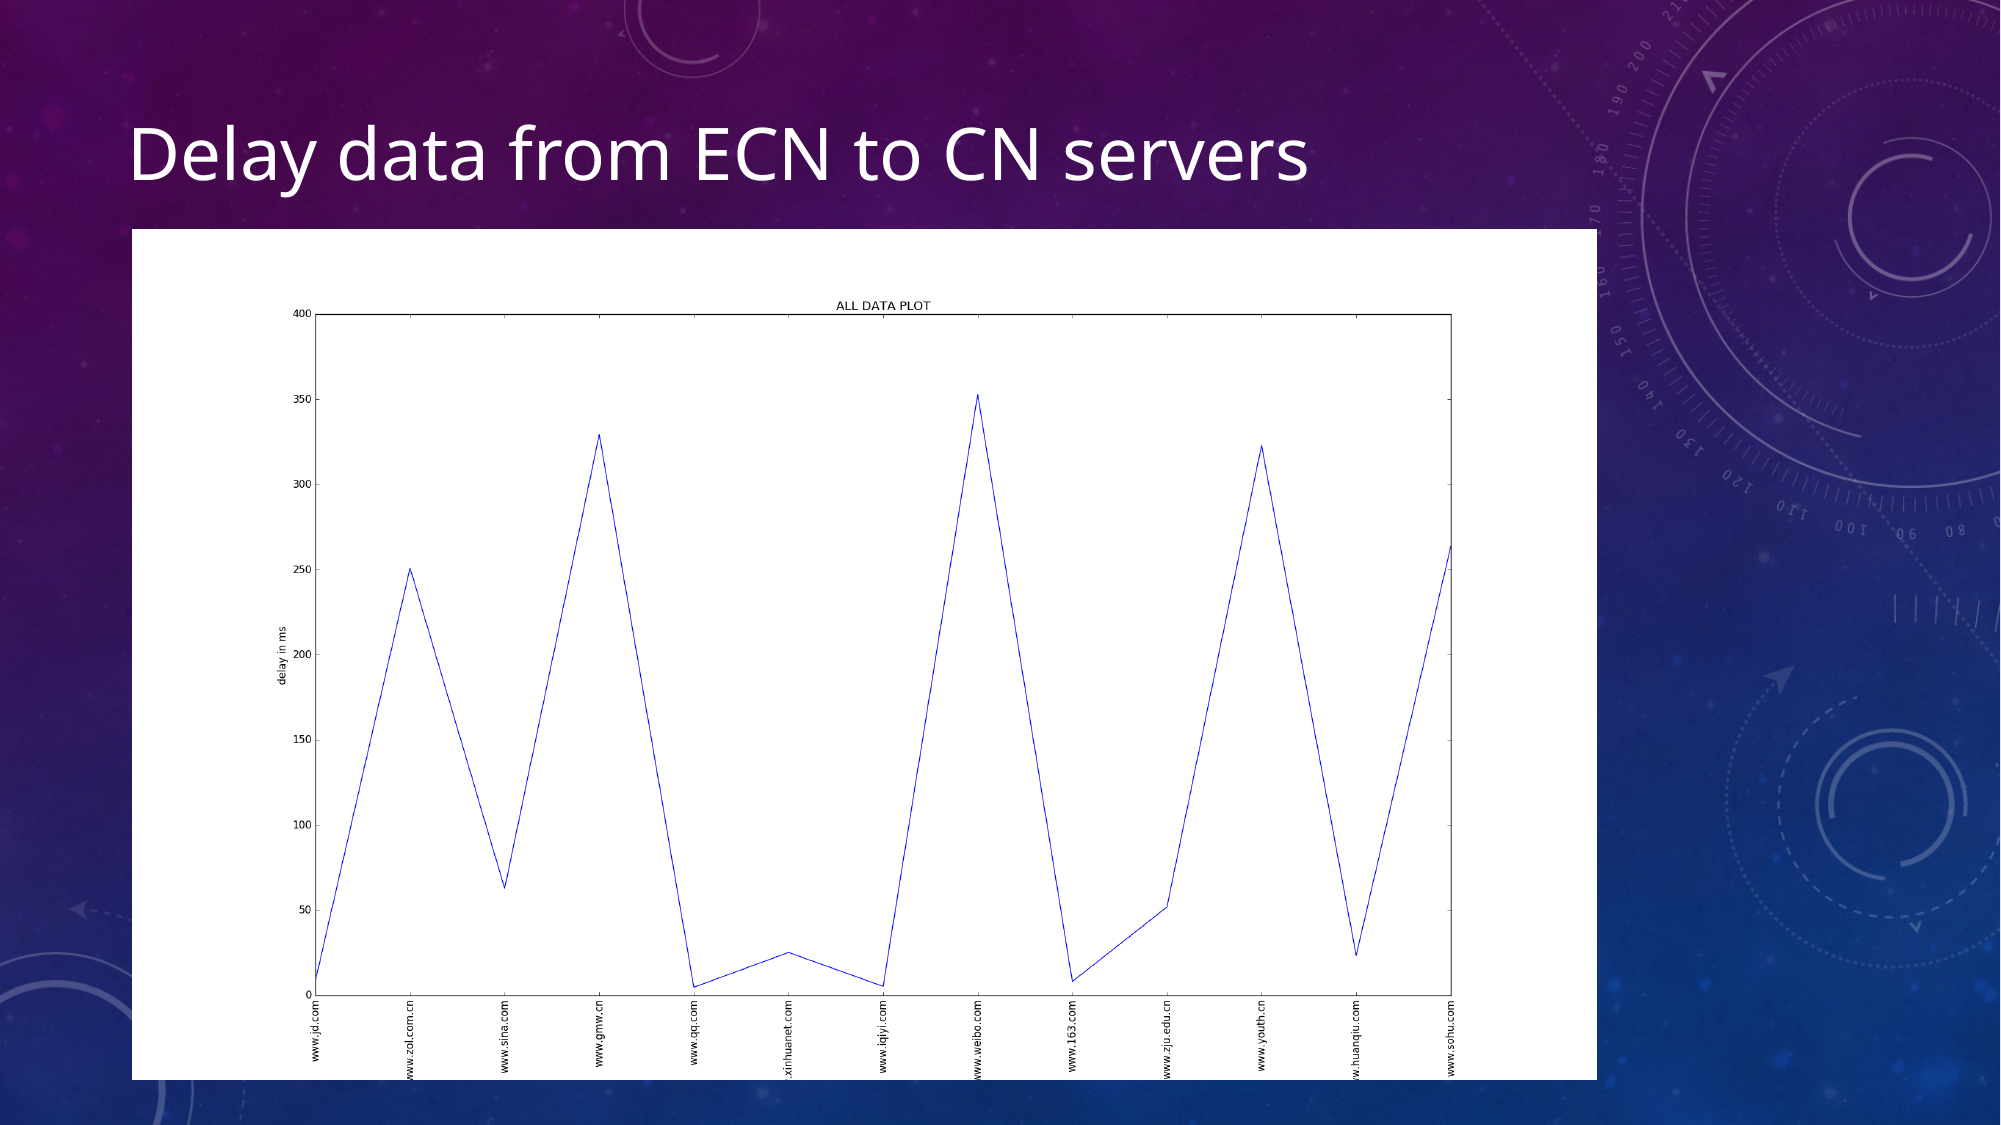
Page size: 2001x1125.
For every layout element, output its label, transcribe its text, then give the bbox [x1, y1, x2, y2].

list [132, 229, 1597, 1080]
picture [0, 0, 2001, 1125]
title Delay data from ECN to CN servers [112, 99, 1775, 203]
